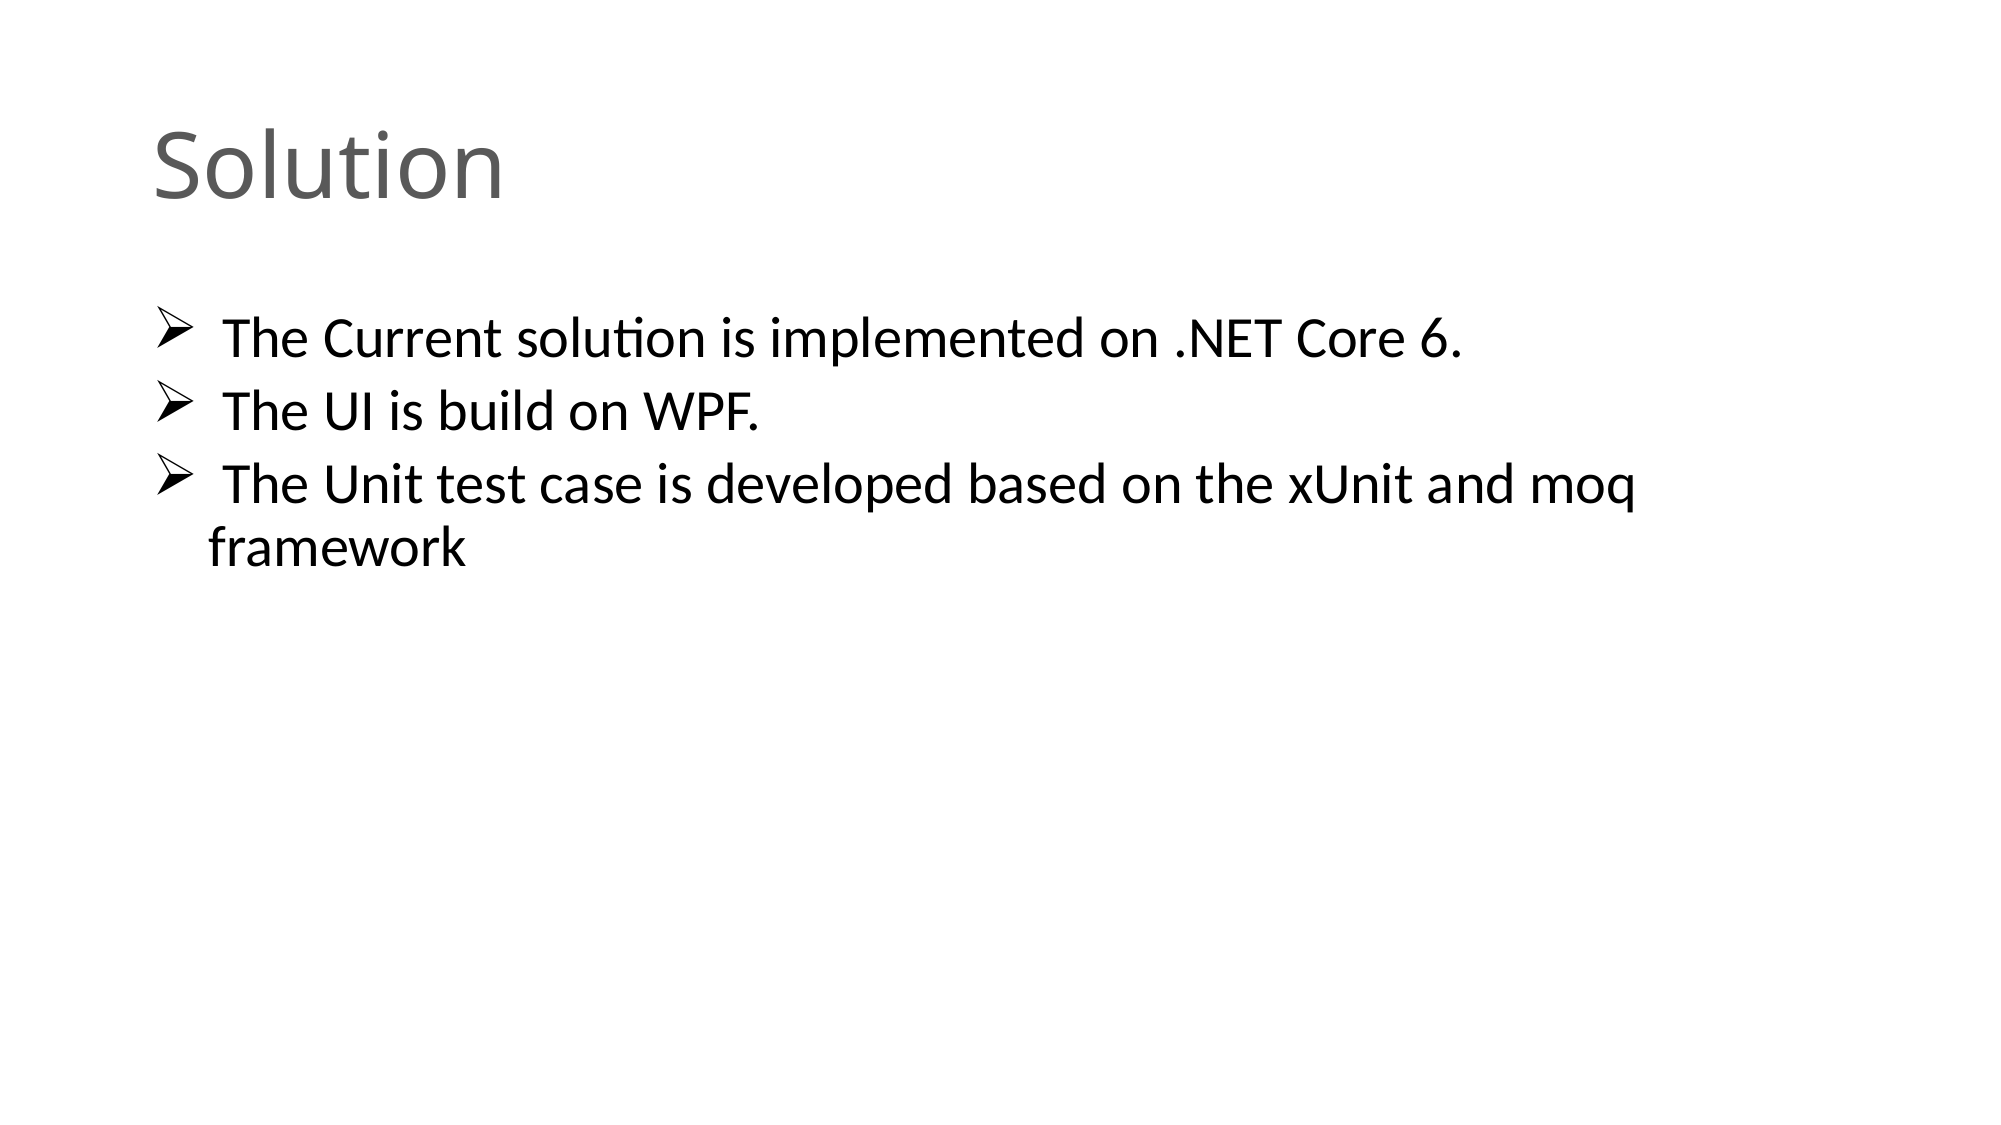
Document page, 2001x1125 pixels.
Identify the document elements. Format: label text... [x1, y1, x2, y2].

title Solution [137, 59, 1863, 278]
list The Current solution is implemented on .NET Core 6. The UI is build on WPF. The Unit test case is developed based on the xUnit and moq framework [137, 299, 1863, 1014]
